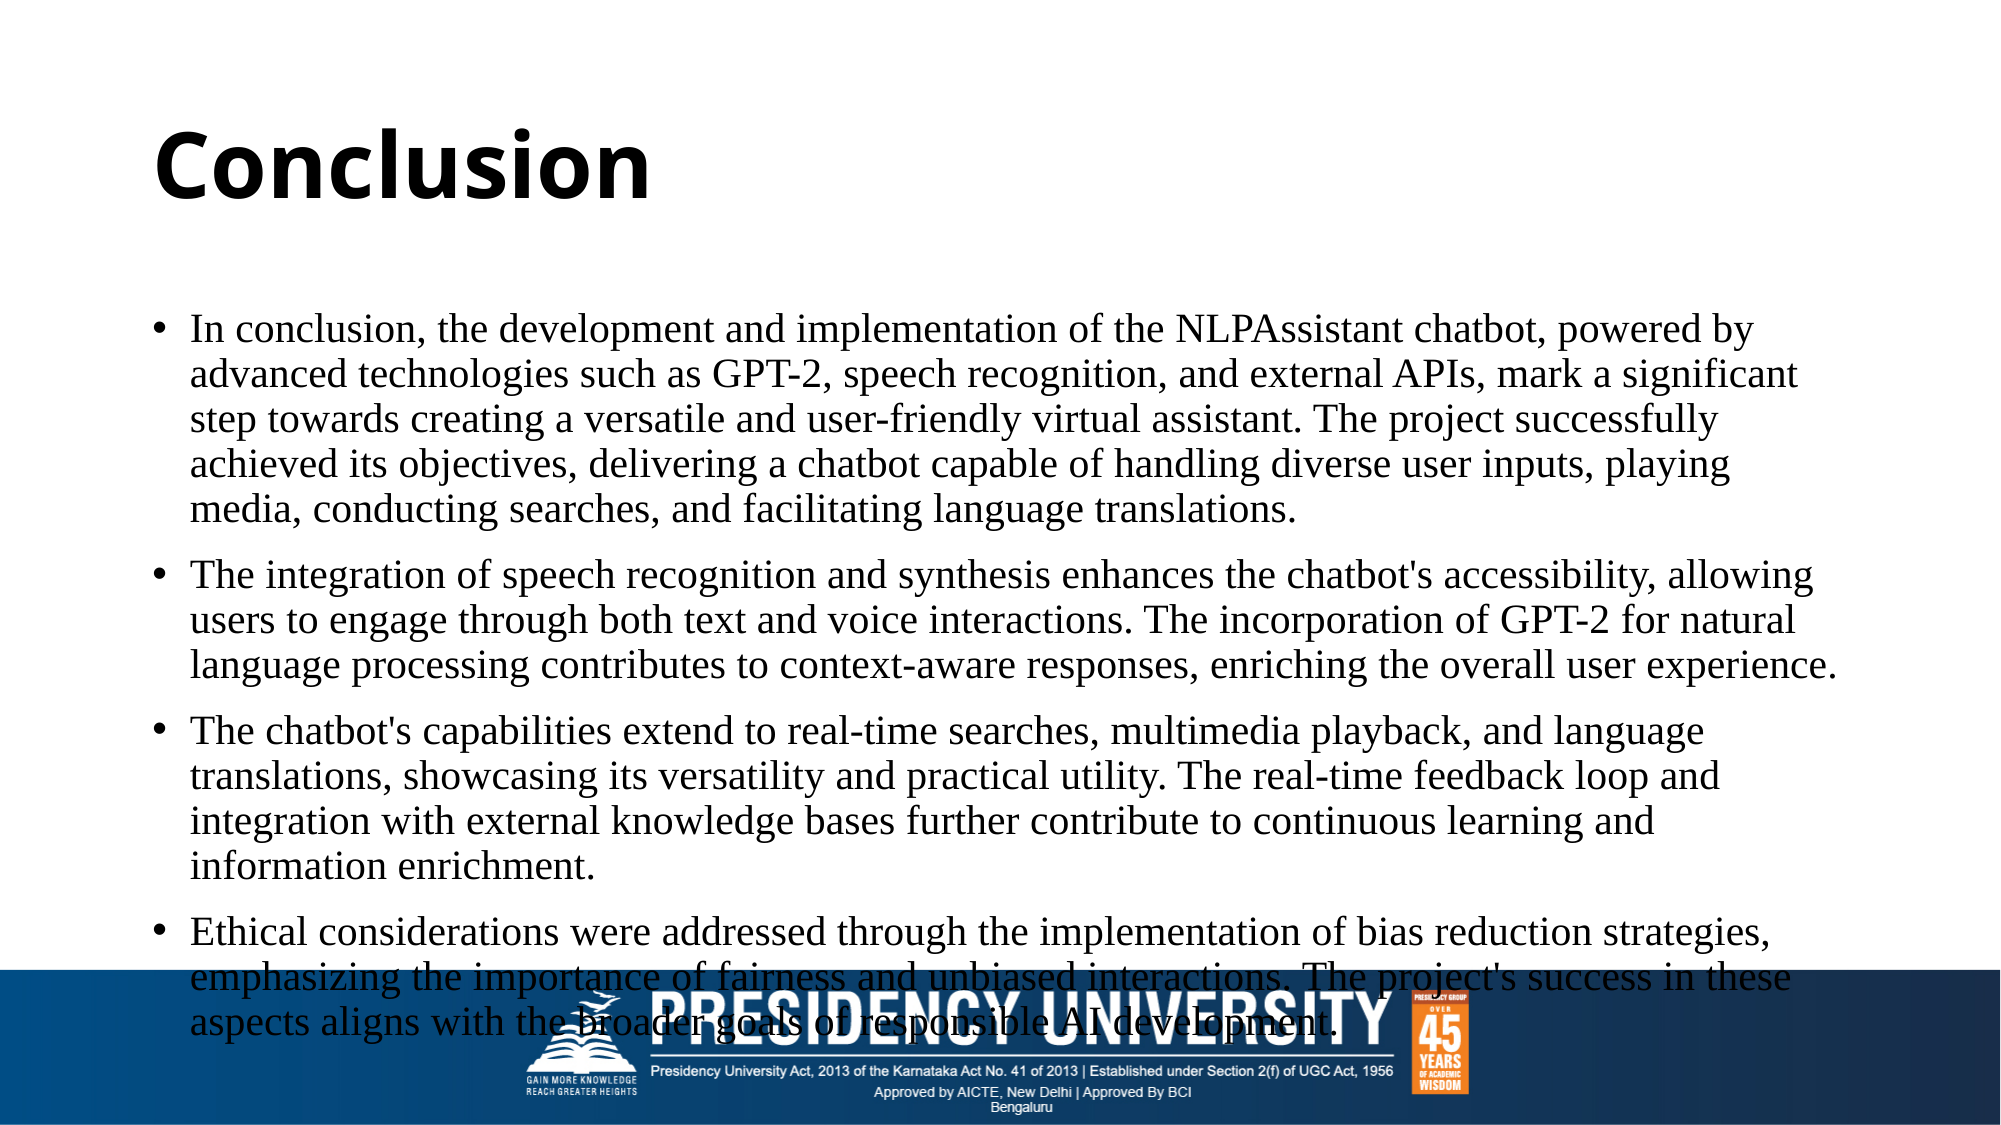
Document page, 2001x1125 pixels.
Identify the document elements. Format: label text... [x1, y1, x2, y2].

title Conclusion [137, 59, 1863, 278]
list In conclusion, the development and implementation of the NLPAssistant chatbot, powered by advanced technologies such as GPT-2, speech recognition, and external APIs, mark a significant step towards creating a versatile and user-friendly virtual assistant. The project successfully achieved its objectives, delivering a chatbot capable of handling diverse user inputs, playing media, conducting searches, and facilitating language translations. The integration of speech recognition and synthesis enhances the chatbot's accessibility, allowing users to engage through both text and voice interactions. The incorporation of GPT-2 for natural language processing contributes to context-aware responses, enriching the overall user experience. The chatbot's capabilities extend to real-time searches, multimedia playback, and language translations, showcasing its versatility and practical utility. The real-time feedback loop and integration with external knowledge bases further contribute to continuous learning and information enrichment. Ethical considerations were addressed through the implementation of bias reduction strategies, emphasizing the importance of fairness and unbiased interactions. The project's success in these aspects aligns with the broader goals of responsible AI development. [137, 299, 1863, 1014]
picture [0, 0, 2001, 1125]
